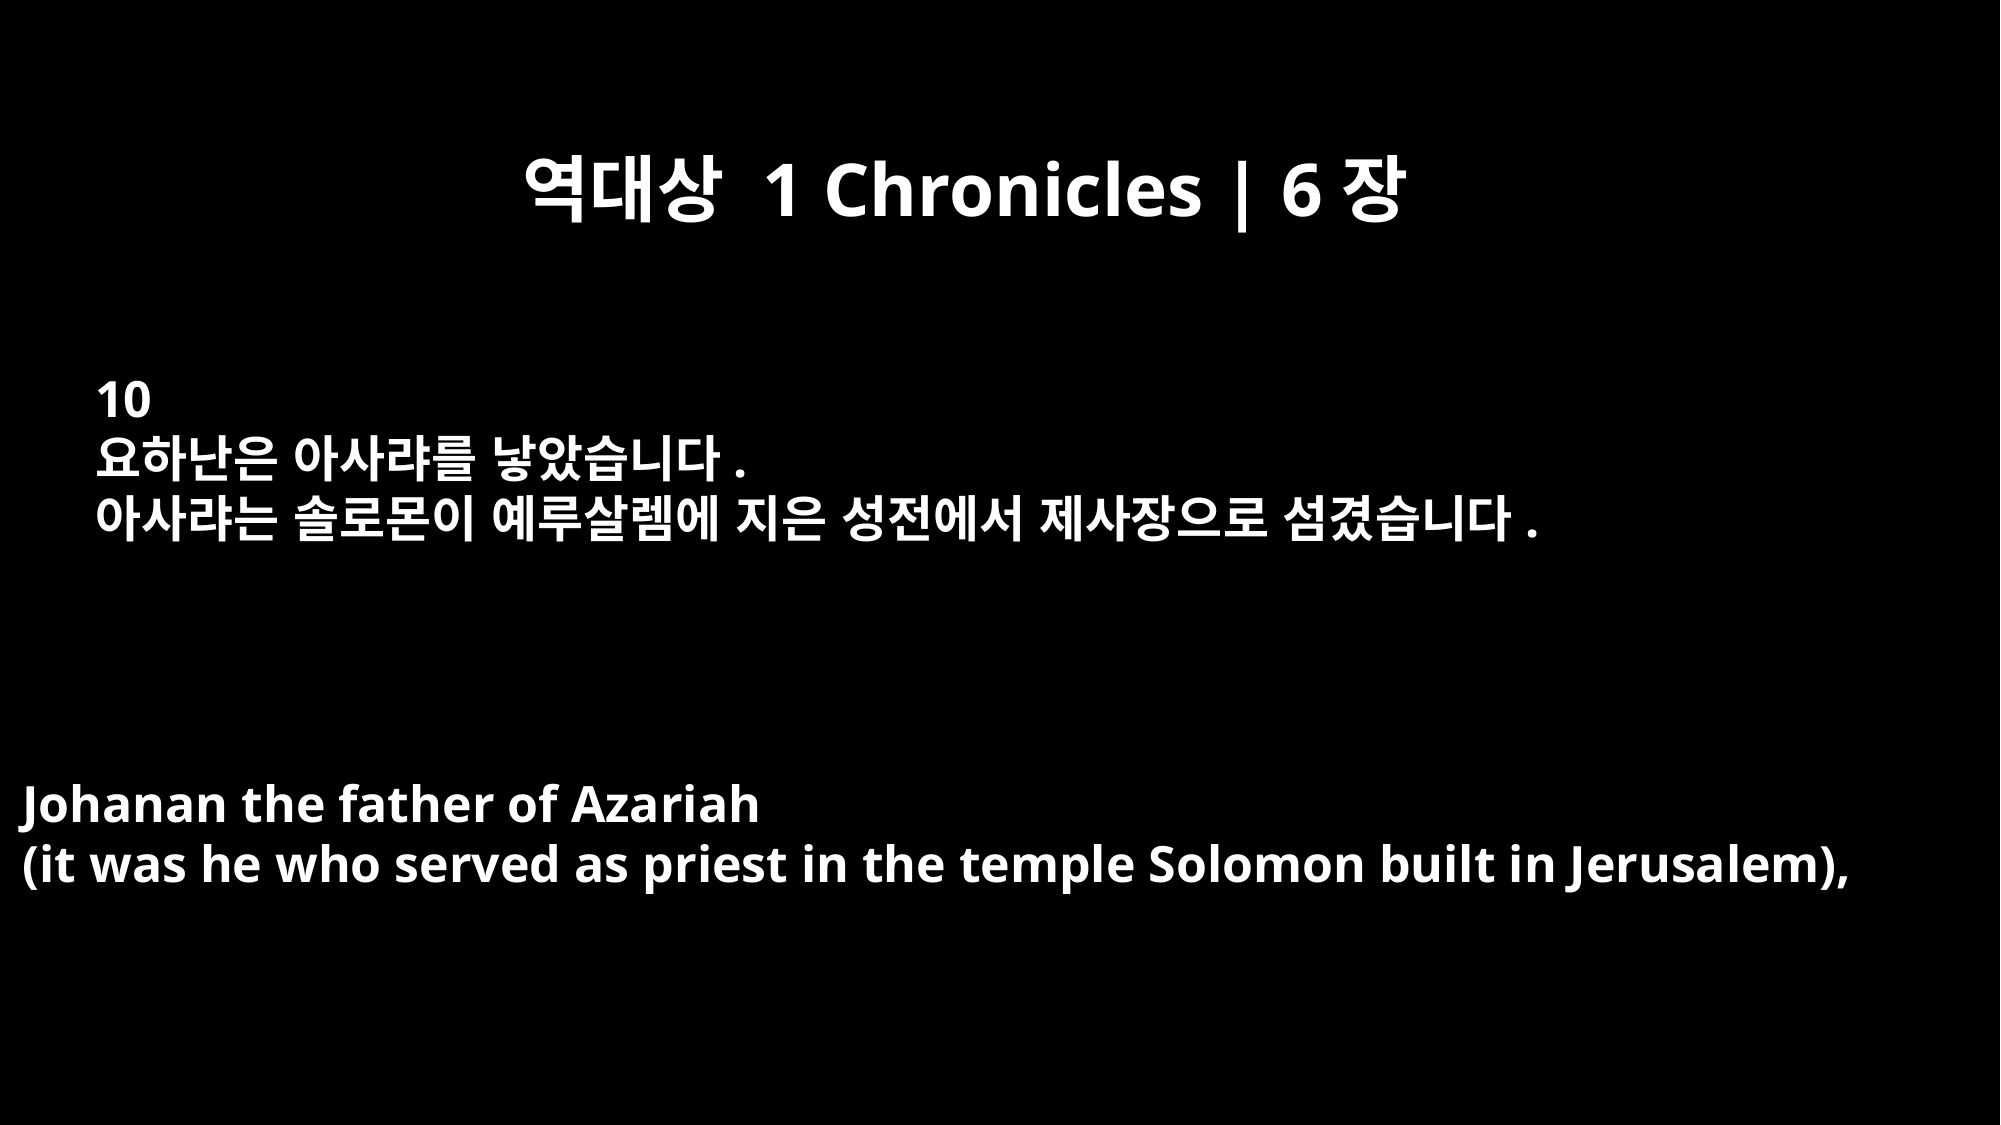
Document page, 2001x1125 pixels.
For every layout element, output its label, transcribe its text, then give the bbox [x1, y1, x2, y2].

text_box 역대상 1 Chronicles | 6장 [507, 136, 1424, 239]
text_box 10 요하난은 아사랴를 낳았습니다. 아사랴는 솔로몬이 예루살렘에 지은 성전에서 제사장으로 섬겼습니다. [80, 359, 1555, 555]
text_box Johanan the father of Azariah (it was he who served as priest in the temple Solomon built in Jerusalem), [7, 764, 1867, 900]
